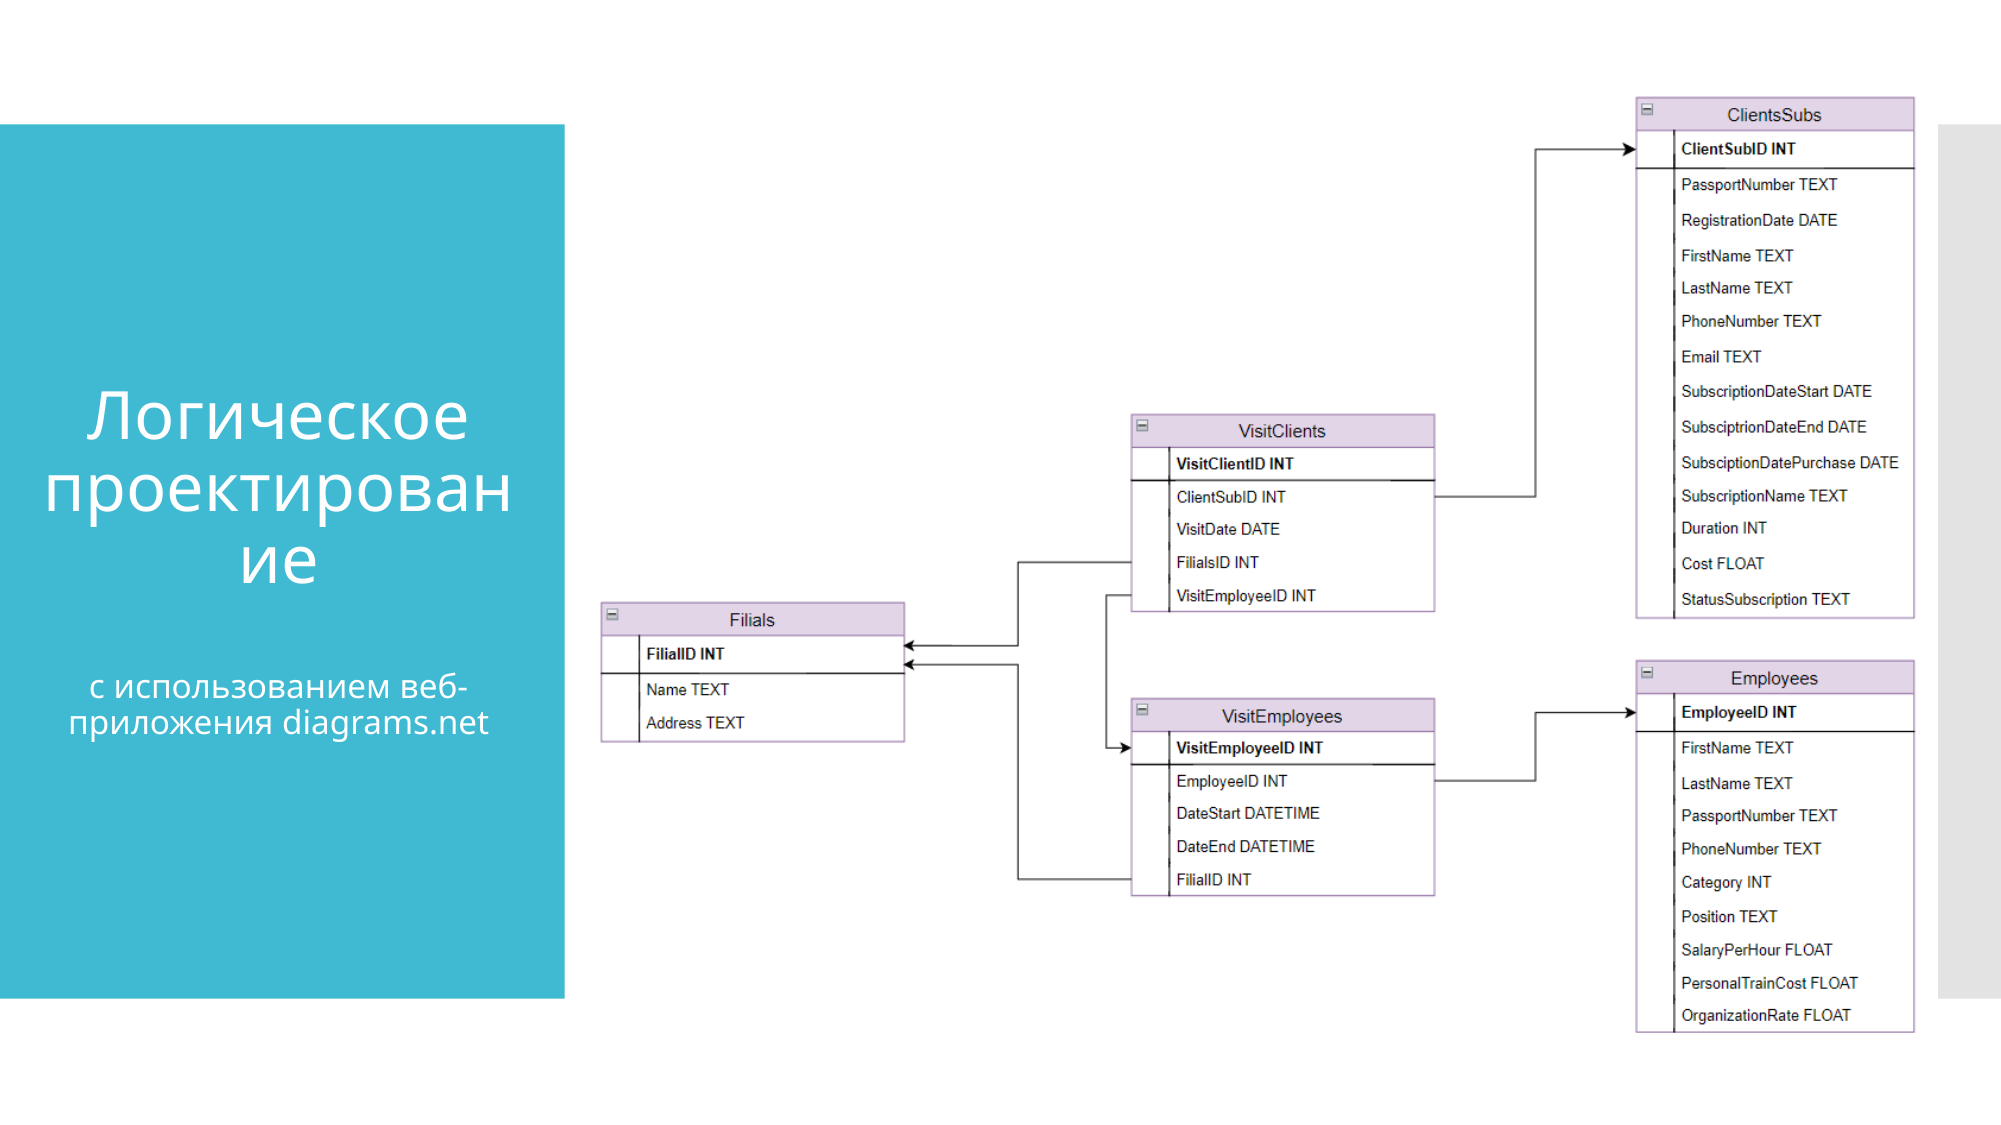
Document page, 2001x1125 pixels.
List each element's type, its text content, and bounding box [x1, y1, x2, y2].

title Логическое проектирование с использованием веб-приложения diagrams.net [24, 184, 533, 939]
picture [590, 88, 1924, 1034]
